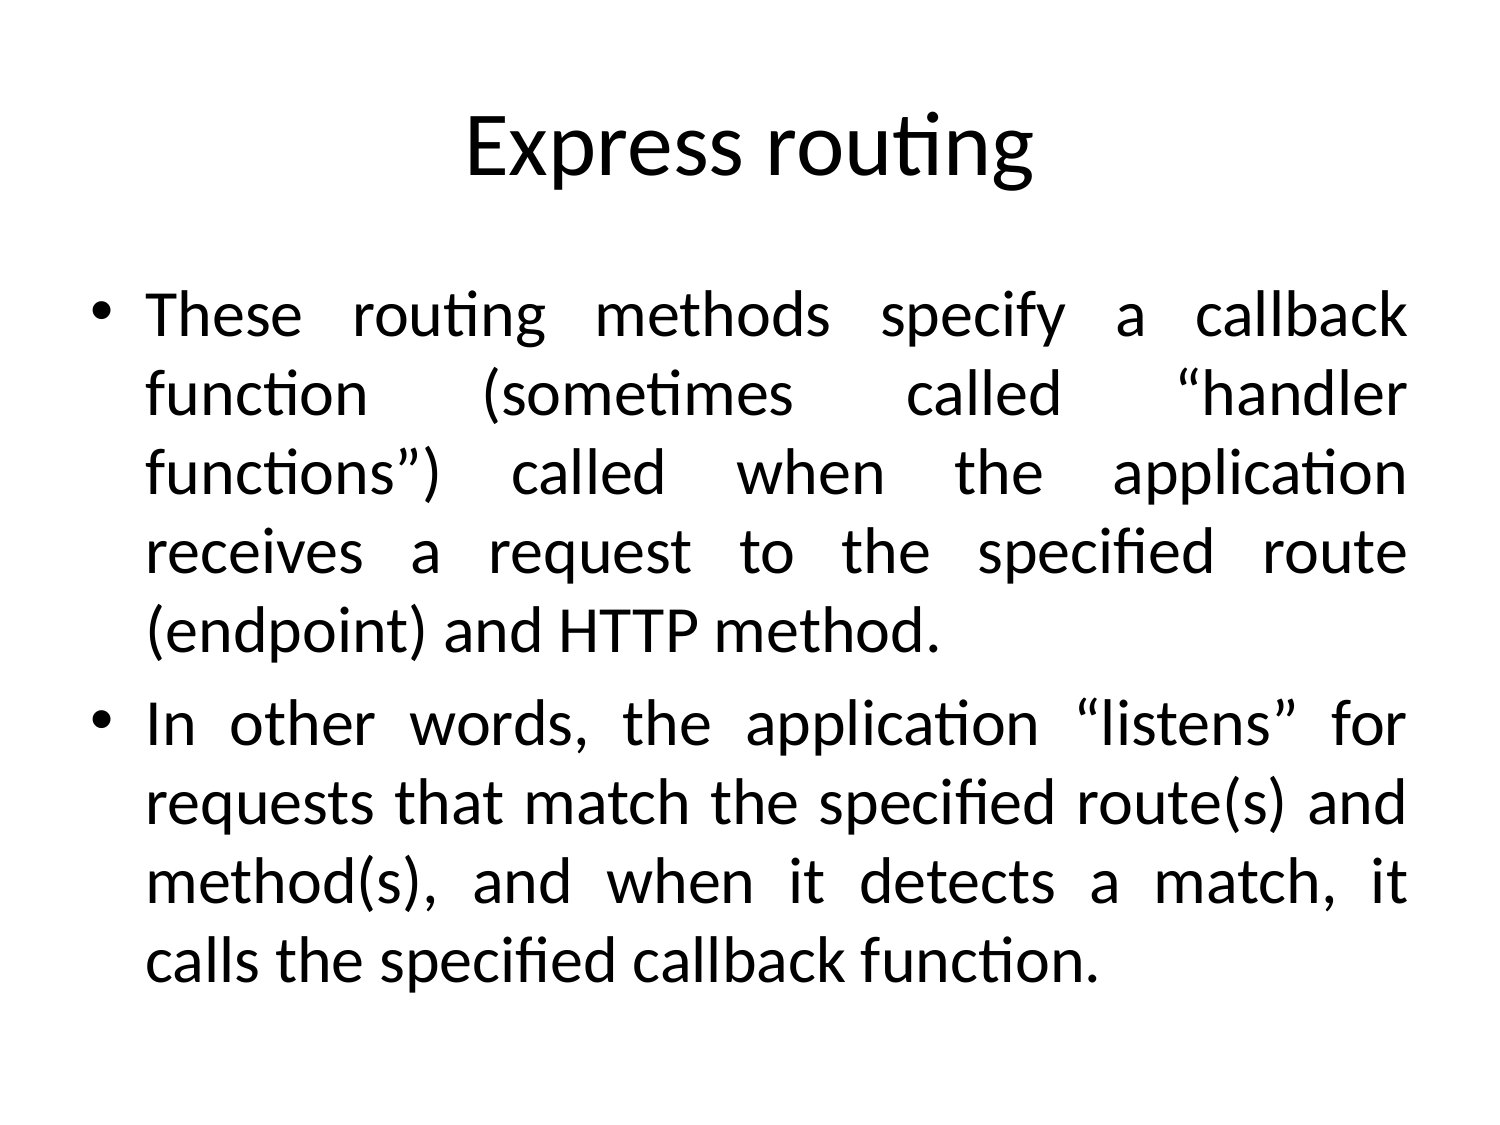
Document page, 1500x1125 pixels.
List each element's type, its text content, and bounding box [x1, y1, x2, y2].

list These routing methods specify a callback function (sometimes called “handler functions”) called when the application receives a request to the specified route (endpoint) and HTTP method. In other words, the application “listens” for requests that match the specified route(s) and method(s), and when it detects a match, it calls the specified callback function. [75, 262, 1425, 1005]
title Express routing [75, 45, 1425, 233]
